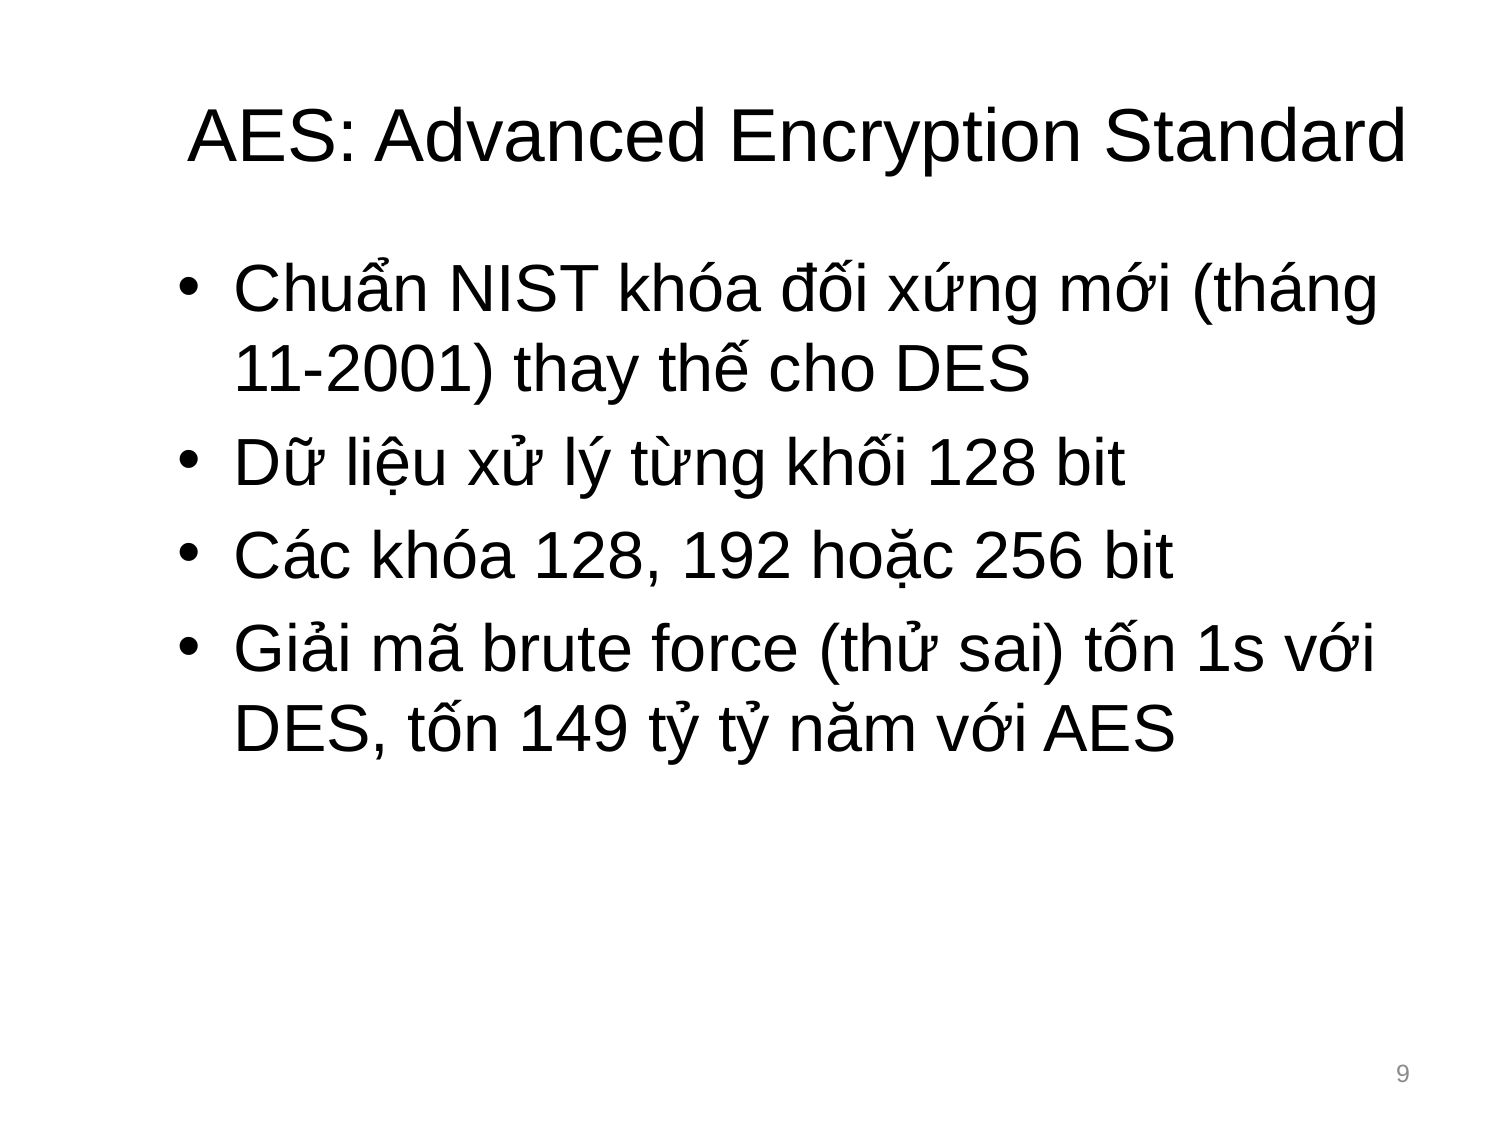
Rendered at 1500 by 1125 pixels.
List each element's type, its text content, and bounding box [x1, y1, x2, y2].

title AES: Advanced Encryption Standard [162, 37, 1434, 225]
slide_number 9 [1074, 1042, 1425, 1103]
list Chuẩn NIST khóa đối xứng mới (tháng 11-2001) thay thế cho DES Dữ liệu xử lý từng khối 128 bit Các khóa 128, 192 hoặc 256 bit Giải mã brute force (thử sai) tốn 1s với DES, tốn 149 tỷ tỷ năm với AES [162, 237, 1466, 1025]
